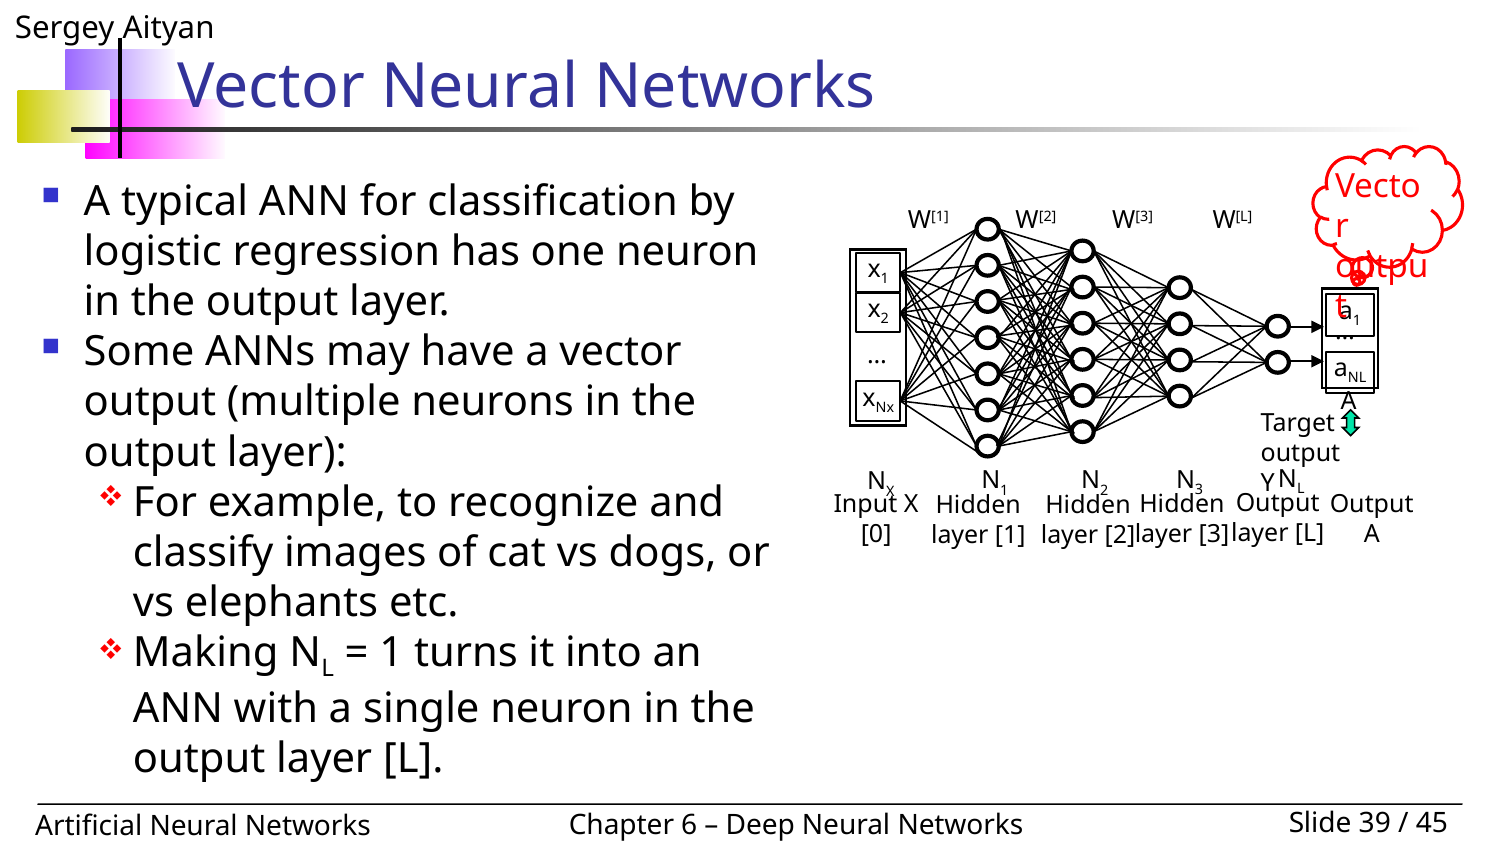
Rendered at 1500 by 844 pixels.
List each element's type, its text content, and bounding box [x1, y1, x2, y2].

list A typical ANN for classification by logistic regression has one neuron in the output layer. Some ANNs may have a vector output (multiple neurons in the output layer): For example, to recognize and classify images of cat vs dogs, or vs elephants etc. Making NL = 1 turns it into an ANN with a single neuron in the output layer [L]. [26, 166, 788, 319]
list [75, 484, 1388, 698]
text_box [831, 145, 1463, 592]
title Vector Neural Networks [162, 46, 924, 128]
